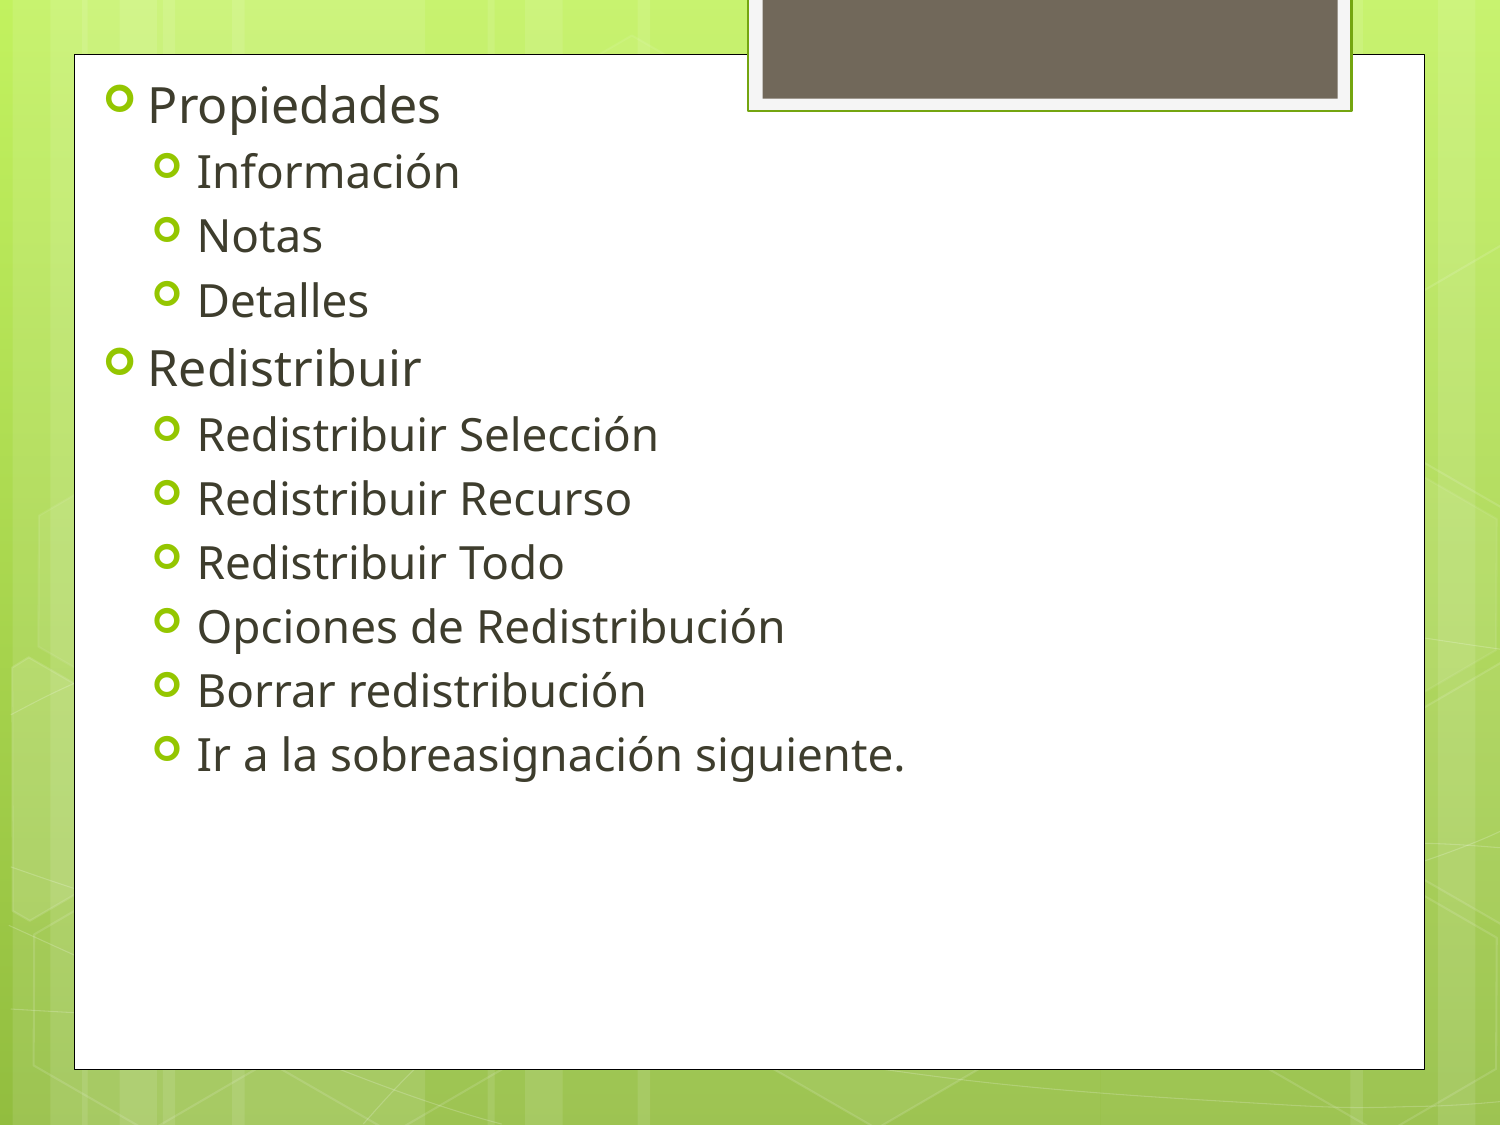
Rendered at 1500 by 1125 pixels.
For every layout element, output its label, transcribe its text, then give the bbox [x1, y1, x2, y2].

list Propiedades Información Notas Detalles Redistribuir Redistribuir Selección Redistribuir Recurso Redistribuir Todo Opciones de Redistribución Borrar redistribución Ir a la sobreasignación siguiente. [76, 66, 1427, 1035]
